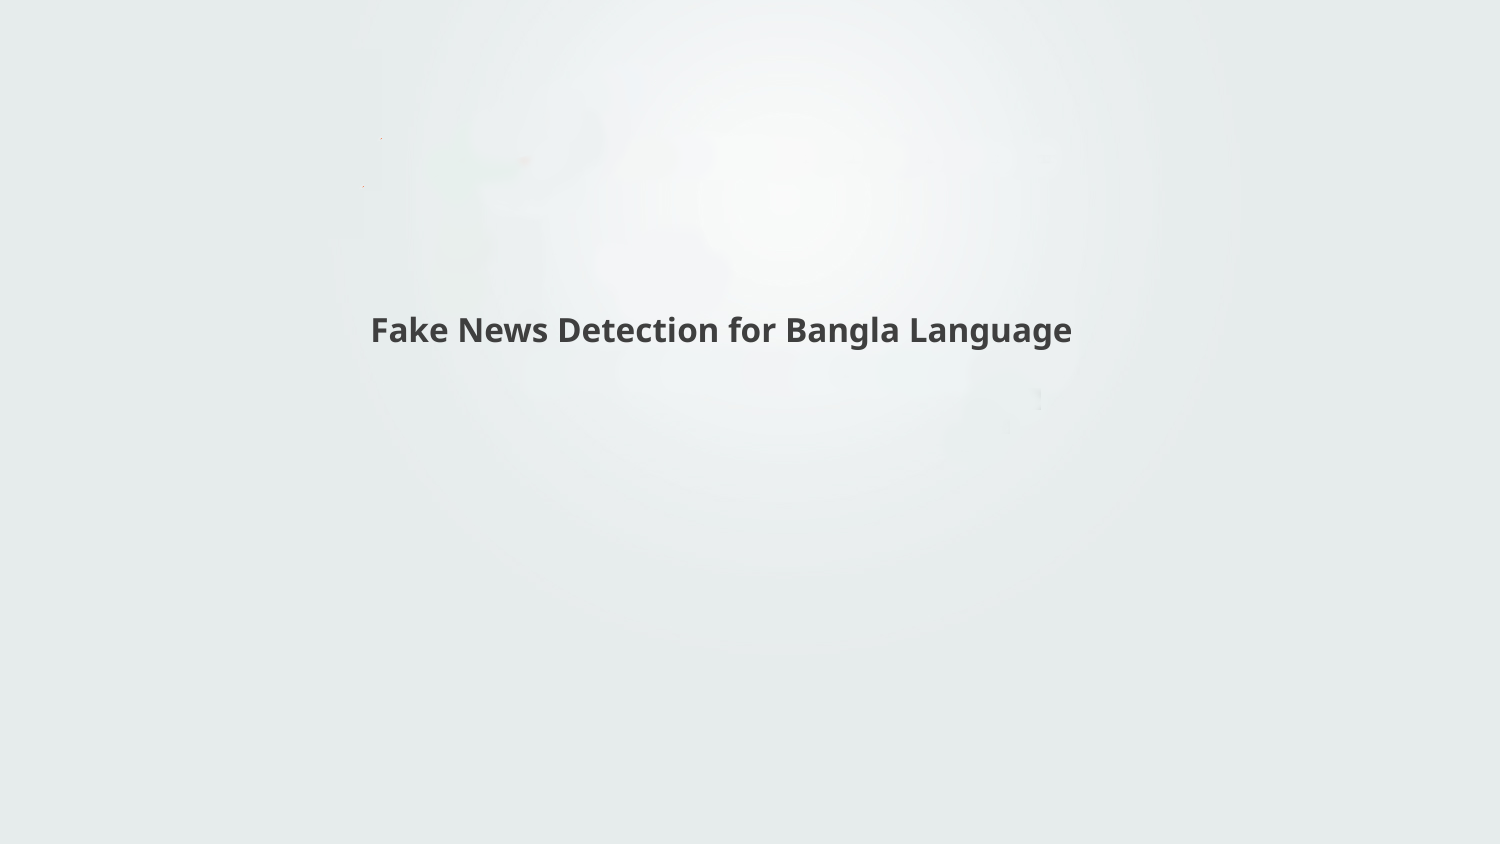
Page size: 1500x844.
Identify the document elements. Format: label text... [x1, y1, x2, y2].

picture [0, 0, 1500, 844]
text_box Fake News Detection for Bangla Language [316, 297, 1128, 362]
